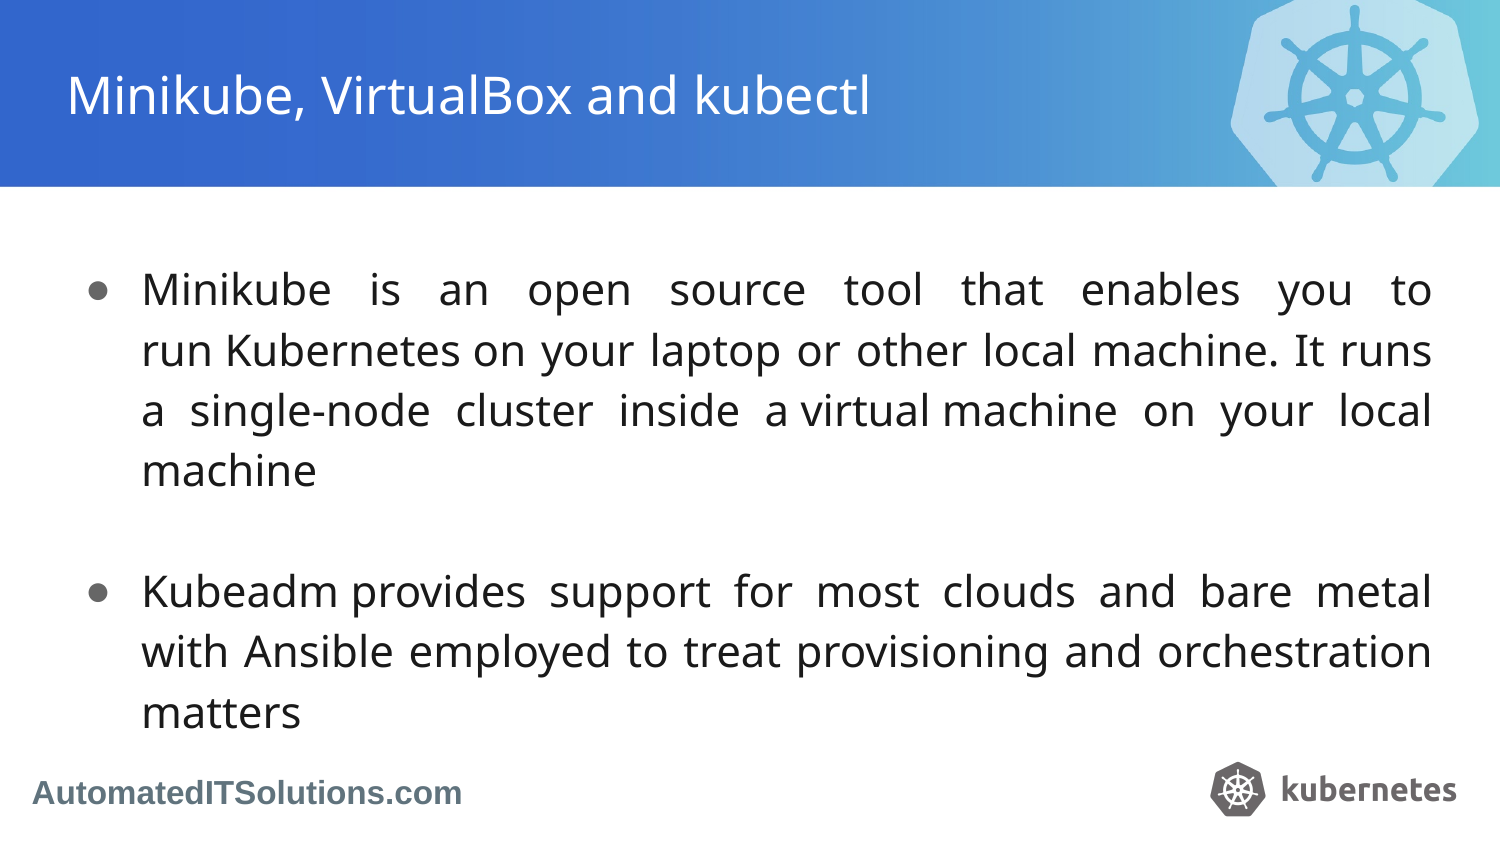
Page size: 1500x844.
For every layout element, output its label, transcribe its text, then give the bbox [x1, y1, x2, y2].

title Minikube, VirtualBox and kubectl [50, 47, 1450, 143]
picture [0, 0, 1500, 844]
list Minikube is an open source tool that enables you to run Kubernetes on your laptop or other local machine. It runs a single-node cluster inside a virtual machine on your local machine Kubeadm provides support for most clouds and bare metal with Ansible employed to treat provisioning and orchestration matters [50, 238, 1450, 721]
text_box AutomatedITSolutions.com [24, 763, 471, 819]
